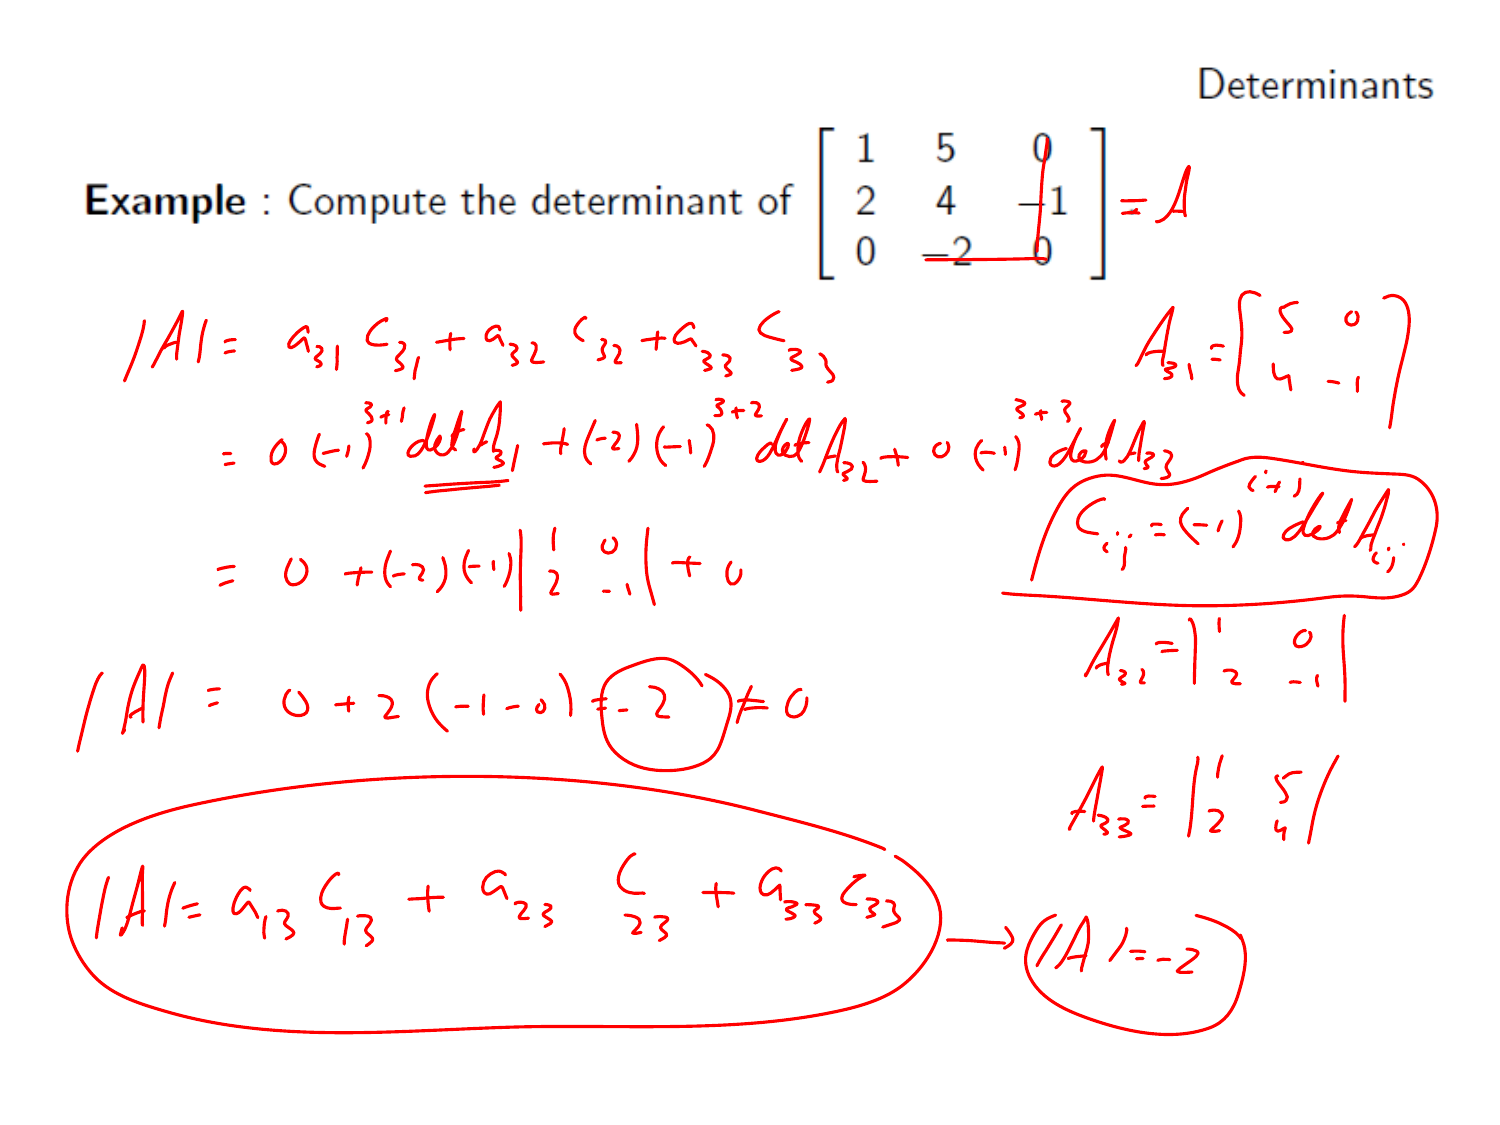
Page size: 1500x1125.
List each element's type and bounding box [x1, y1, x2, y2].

picture [52, 40, 1446, 291]
